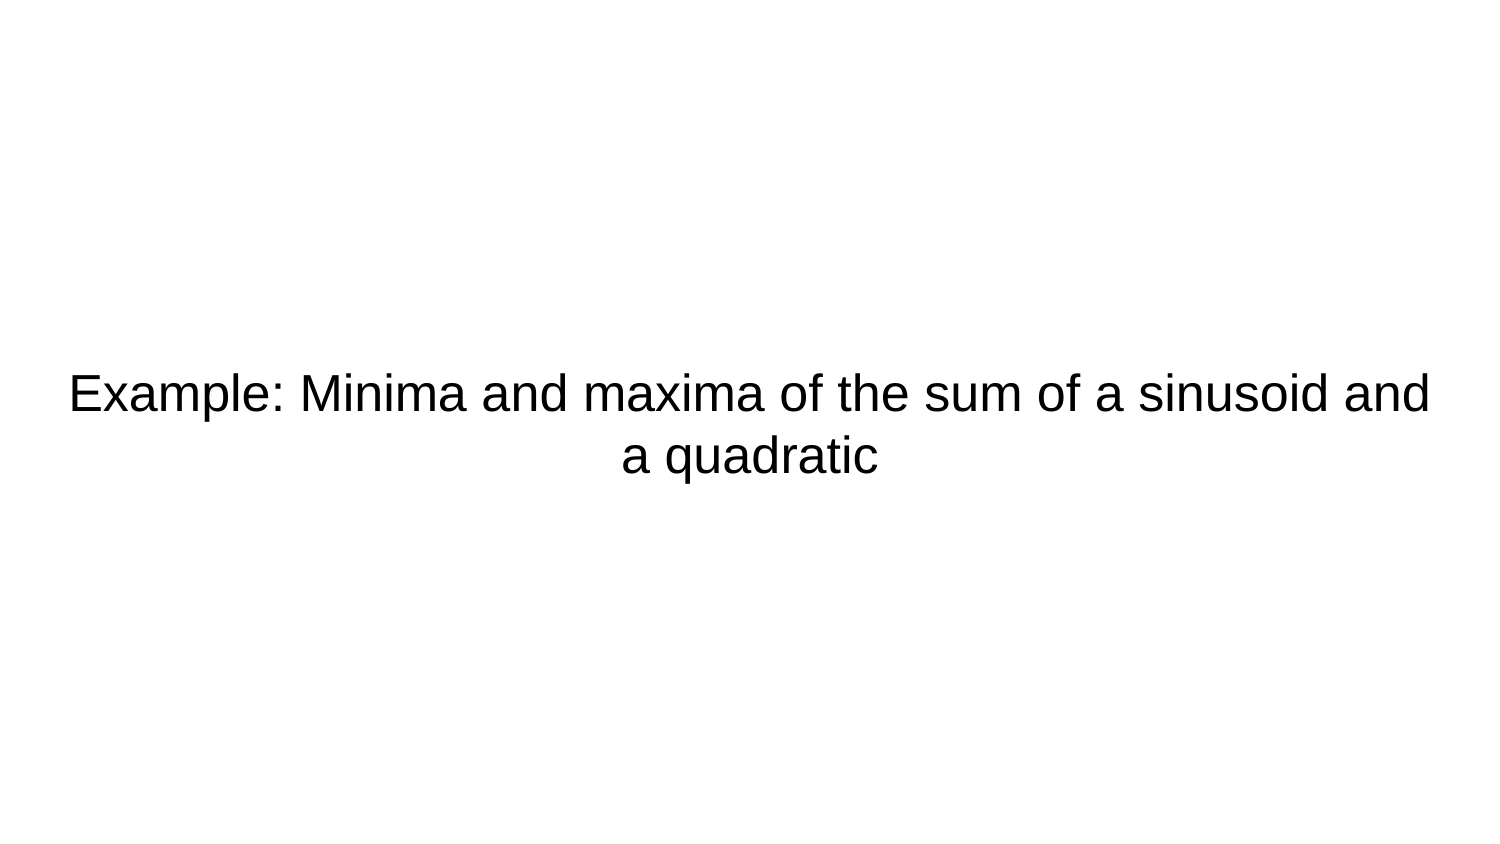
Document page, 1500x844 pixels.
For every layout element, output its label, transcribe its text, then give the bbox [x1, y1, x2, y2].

title Example: Minima and maxima of the sum of a sinusoid and a quadratic [51, 352, 1449, 491]
